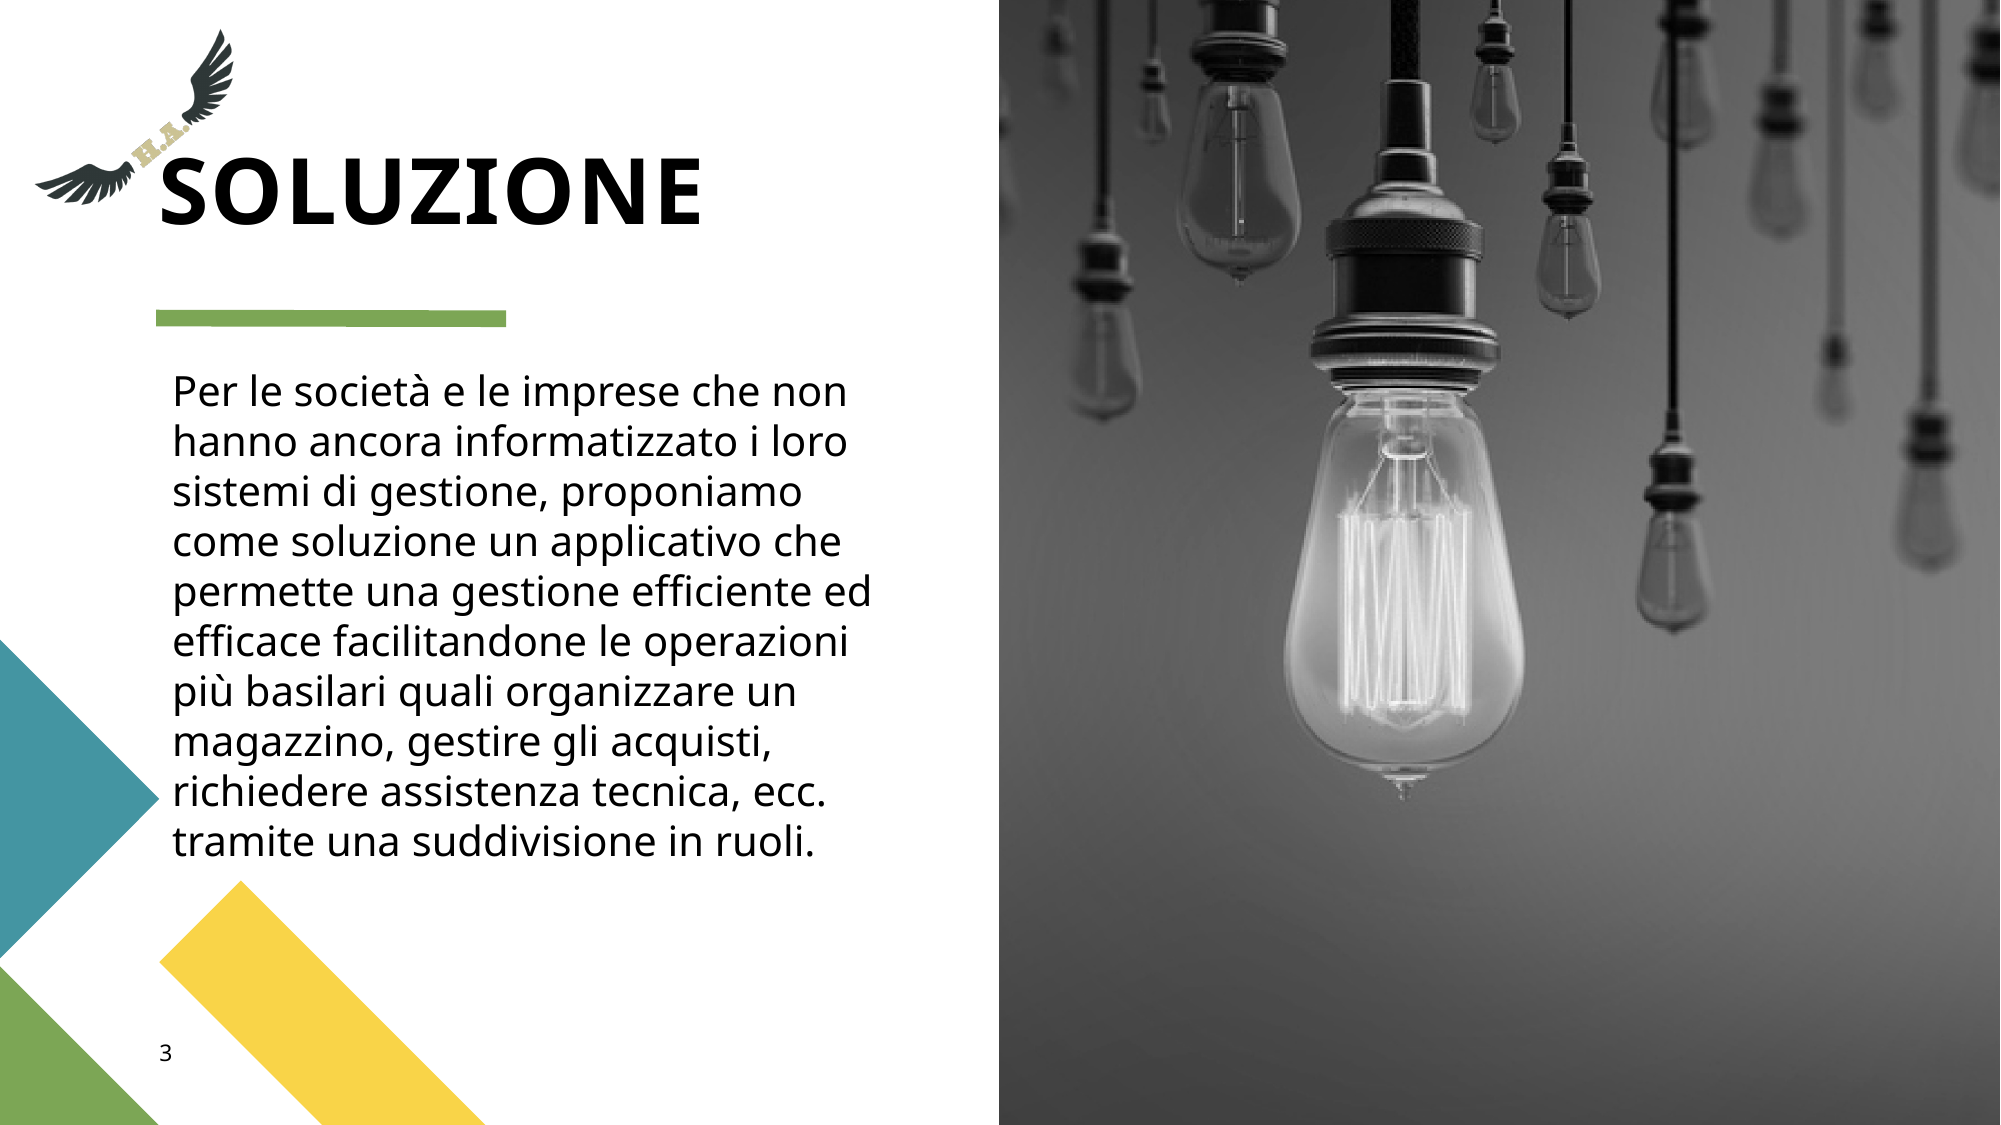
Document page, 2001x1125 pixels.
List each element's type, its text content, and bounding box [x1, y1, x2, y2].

title SOLUZIONE [308, 144, 969, 245]
picture [999, 0, 2000, 1125]
list Per le società e le imprese che non hanno ancora informatizzato i loro sistemi di gestione, proponiamo come soluzione un applicativo che permette una gestione efficiente ed efficace facilitandone le operazioni più basilari quali organizzare un magazzino, gestire gli acquisti, richiedere assistenza tecnica, ecc. tramite una suddivisione in ruoli. [172, 364, 905, 824]
picture [0, 0, 370, 358]
slide_number 3 [159, 1038, 246, 1080]
